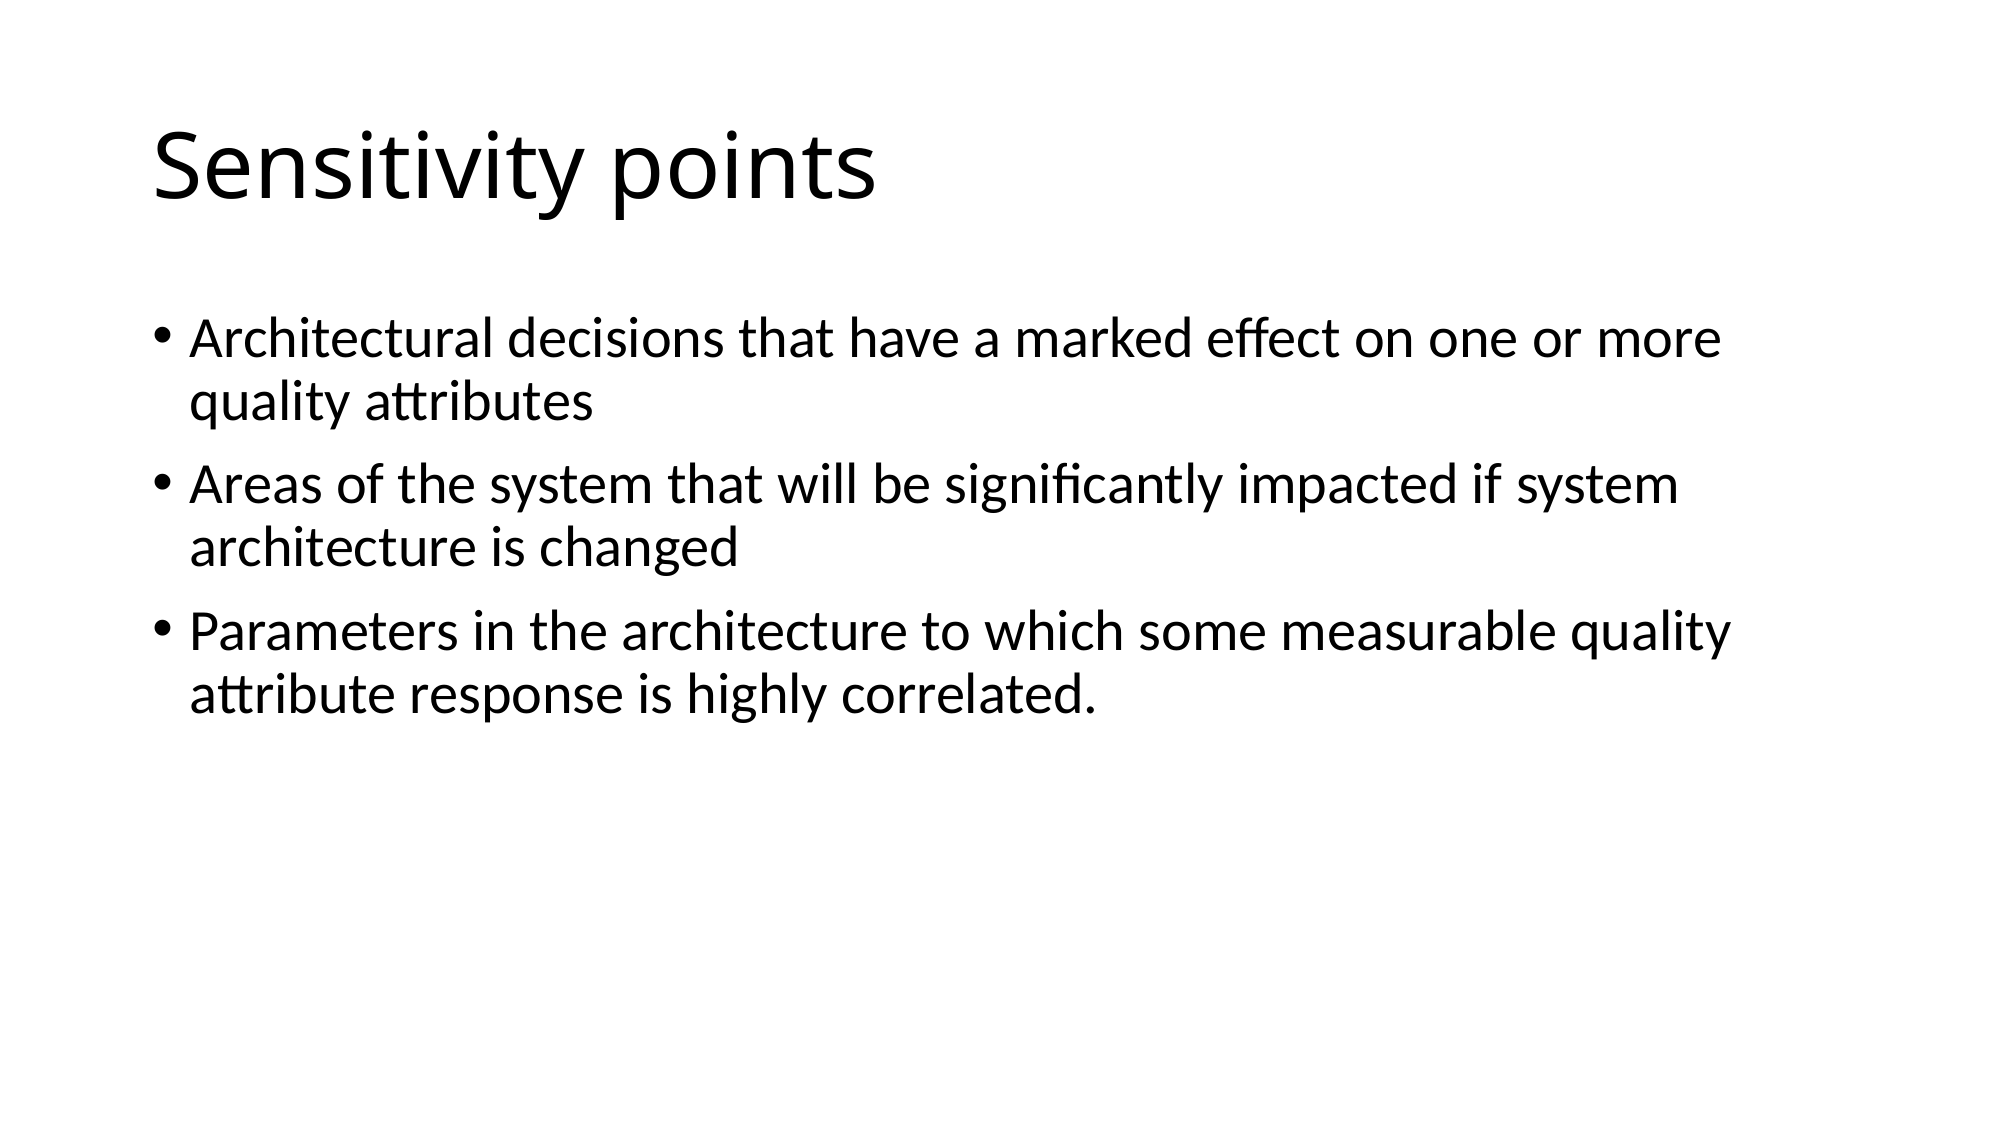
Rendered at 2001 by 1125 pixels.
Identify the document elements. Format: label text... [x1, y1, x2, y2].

title Sensitivity points [137, 59, 1863, 278]
list Architectural decisions that have a marked effect on one or more quality attributes Areas of the system that will be significantly impacted if system architecture is changed Parameters in the architecture to which some measurable quality attribute response is highly correlated. [137, 299, 1863, 1014]
